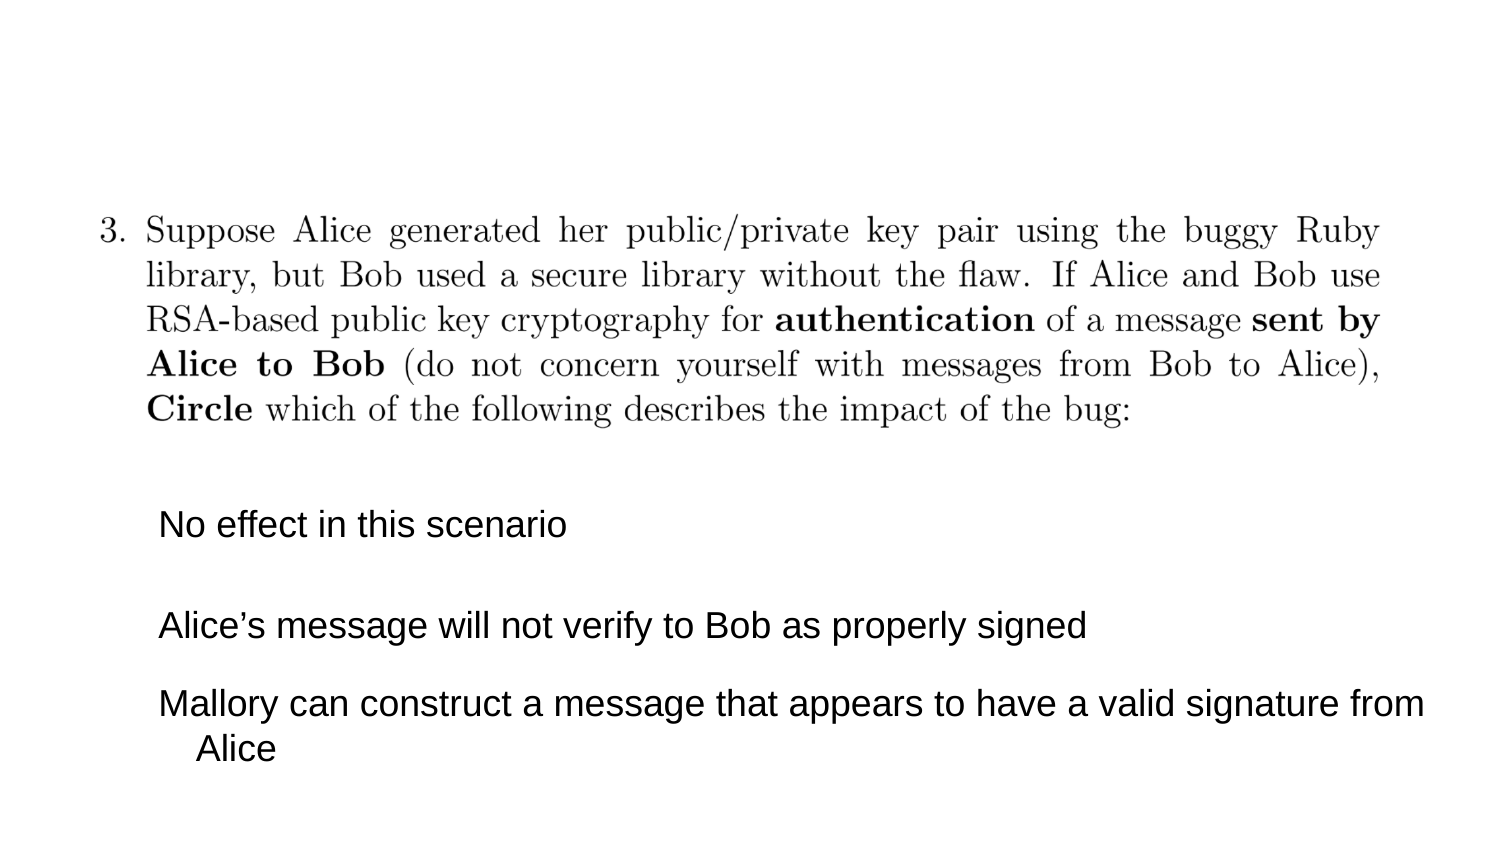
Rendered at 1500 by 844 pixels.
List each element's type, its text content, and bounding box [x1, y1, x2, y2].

list No effect in this scenario Alice’s message will not verify to Bob as properly signed Mallory can construct a message that appears to have a valid signature from Alice [105, 463, 1449, 788]
picture [50, 188, 1450, 457]
